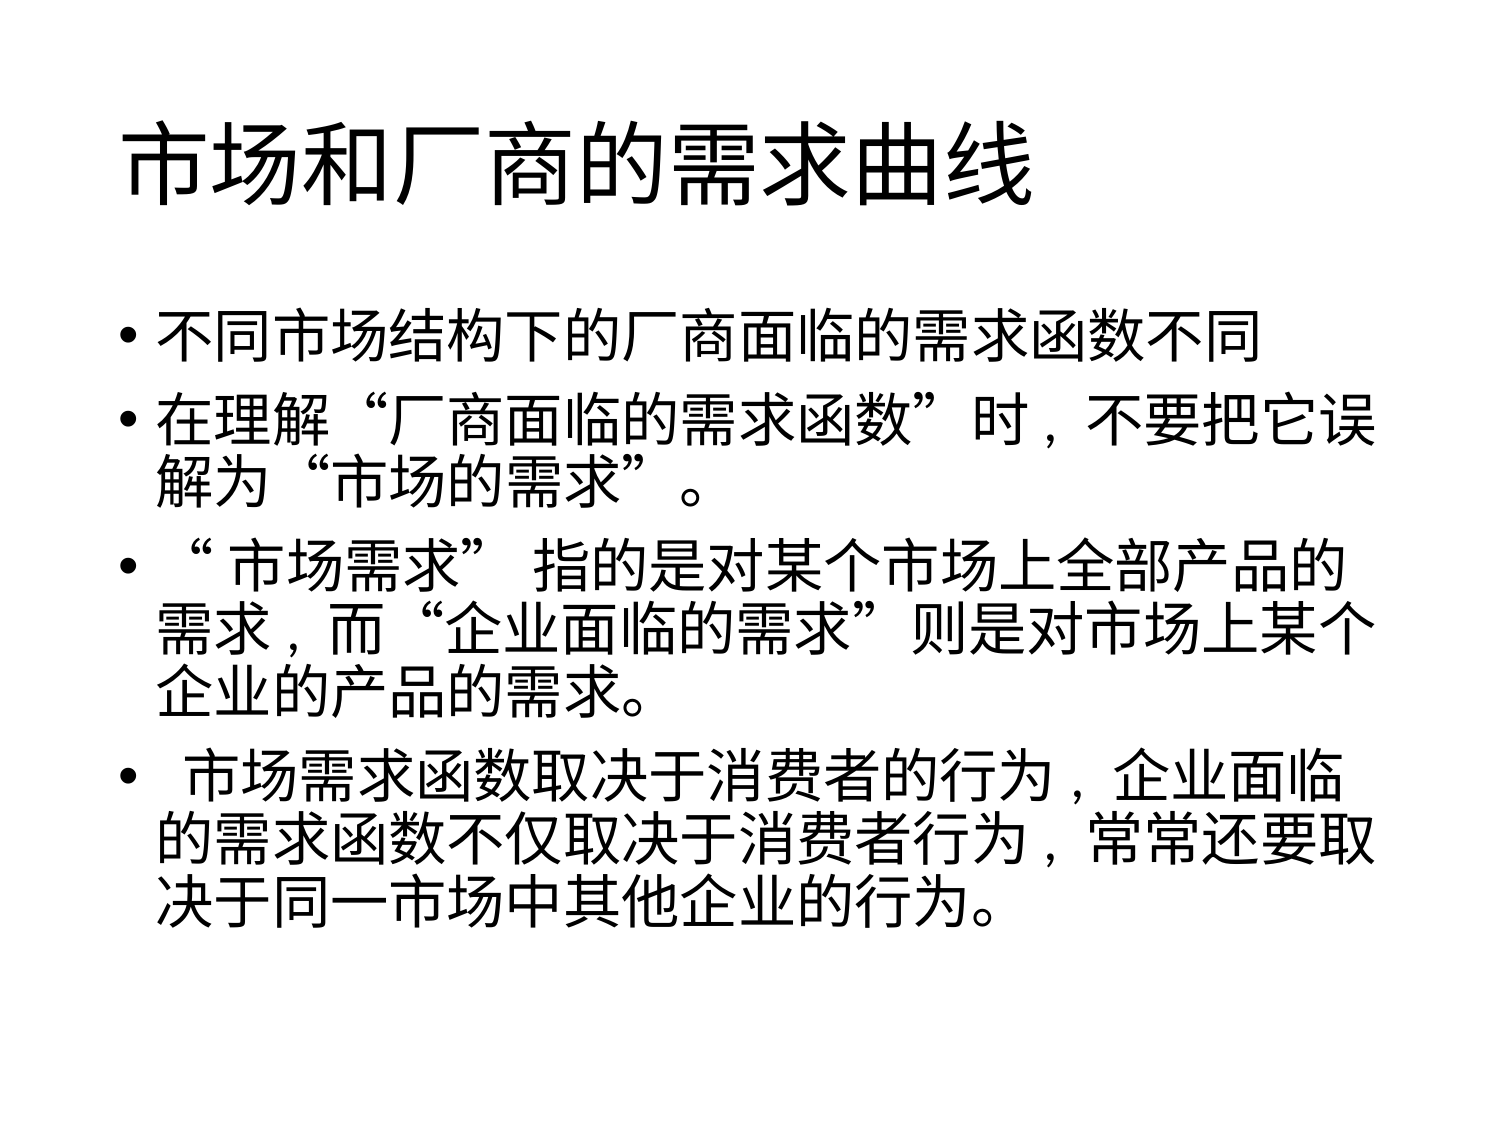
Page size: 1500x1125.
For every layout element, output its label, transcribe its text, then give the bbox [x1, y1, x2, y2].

list 不同市场结构下的厂商面临的需求函数不同 在理解“厂商面临的需求函数”时, 不要把它误解为“市场的需求”。 “市场需求” 指的是对某个市场上全部产品的需求, 而“企业面临的需求”则是对市场上某个企业的产品的需求。 市场需求函数取决于消费者的行为, 企业面临的需求函数不仅取决于消费者行为, 常常还要取决于同一市场中其他企业的行为。 [103, 299, 1397, 1014]
title 市场和厂商的需求曲线 [103, 59, 1397, 278]
